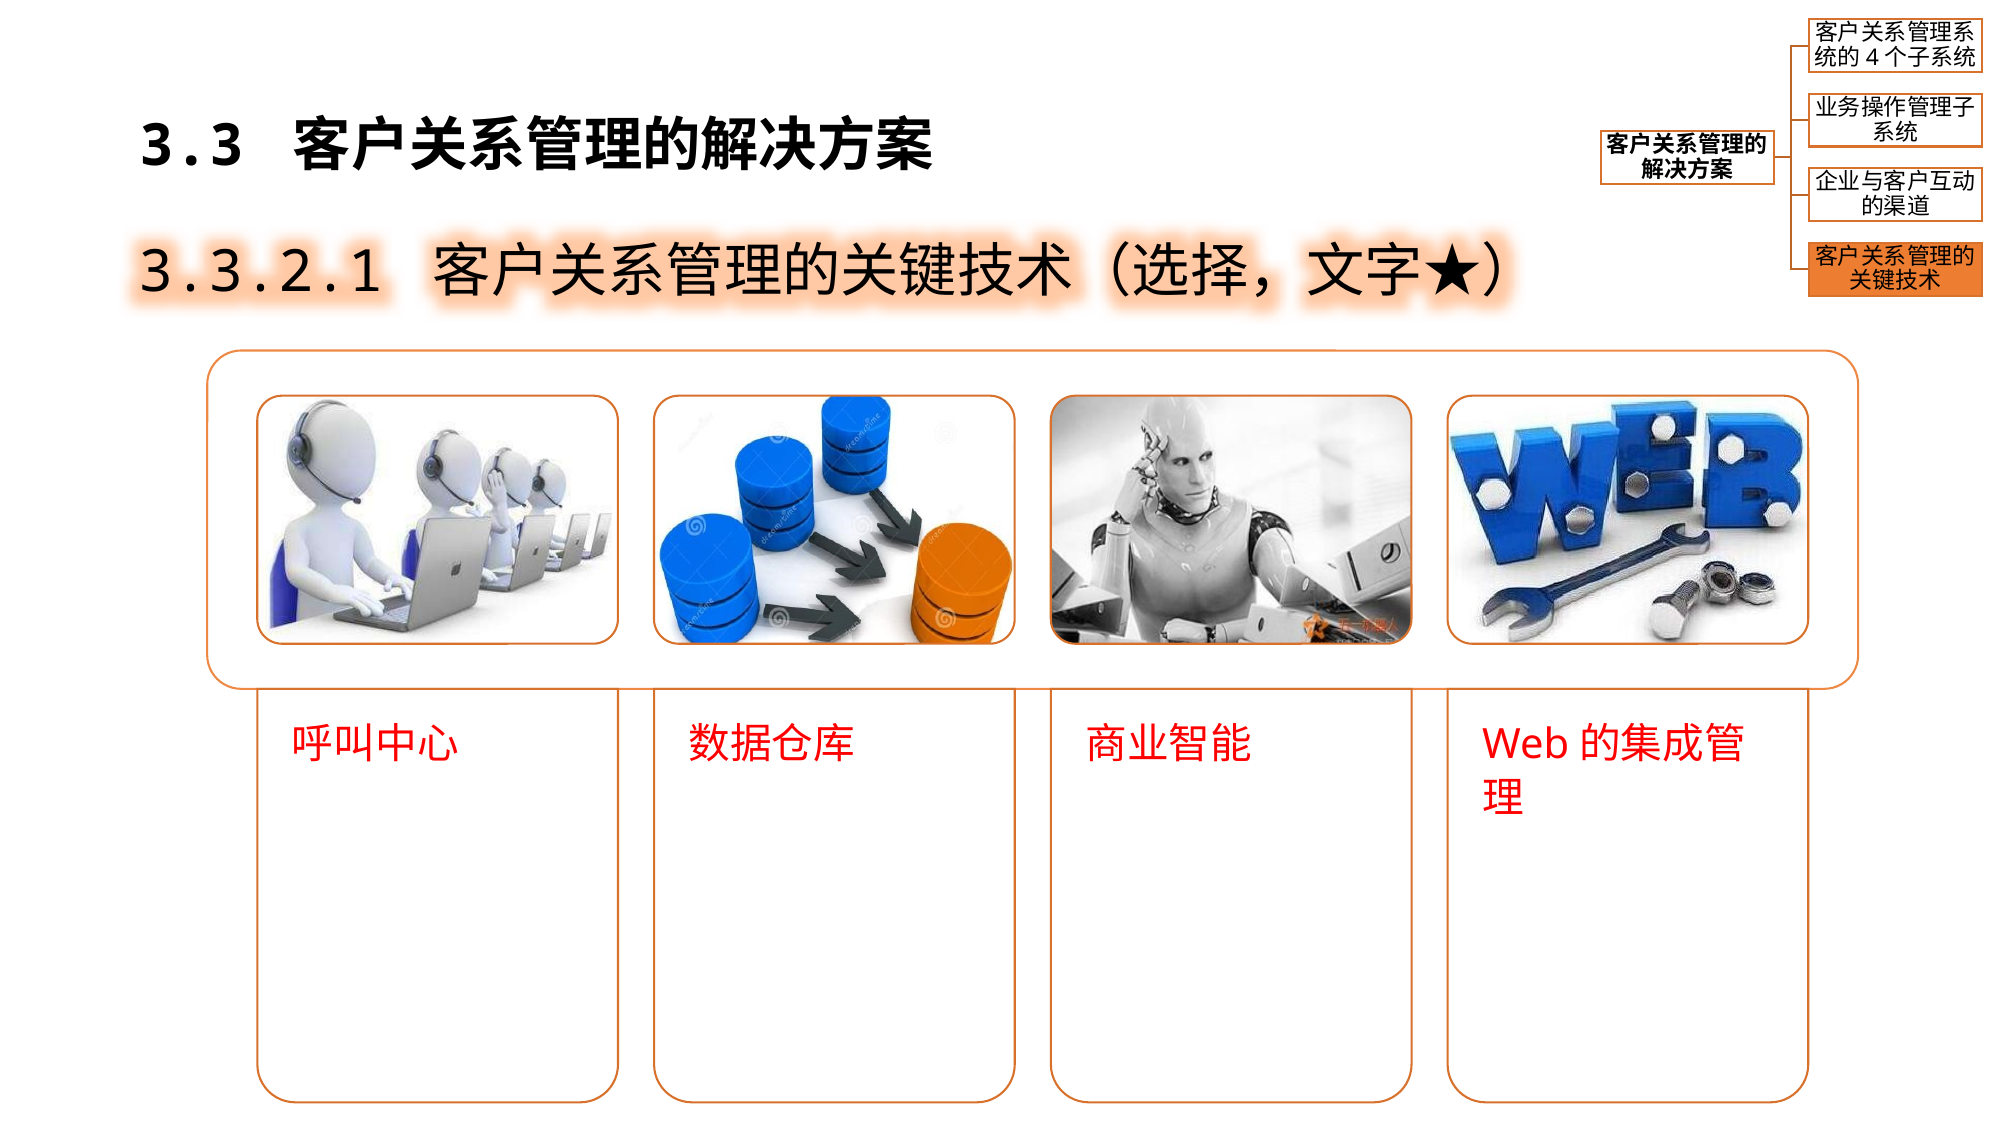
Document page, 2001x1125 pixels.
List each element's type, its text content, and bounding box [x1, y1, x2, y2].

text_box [207, 350, 1859, 1103]
text_box 3.3.2.1 客户关系管理的关键技术（选择，文字★） [120, 187, 1945, 329]
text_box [1386, 19, 2000, 296]
text_box 3.3 客户关系管理的解决方案 [120, 97, 1386, 187]
